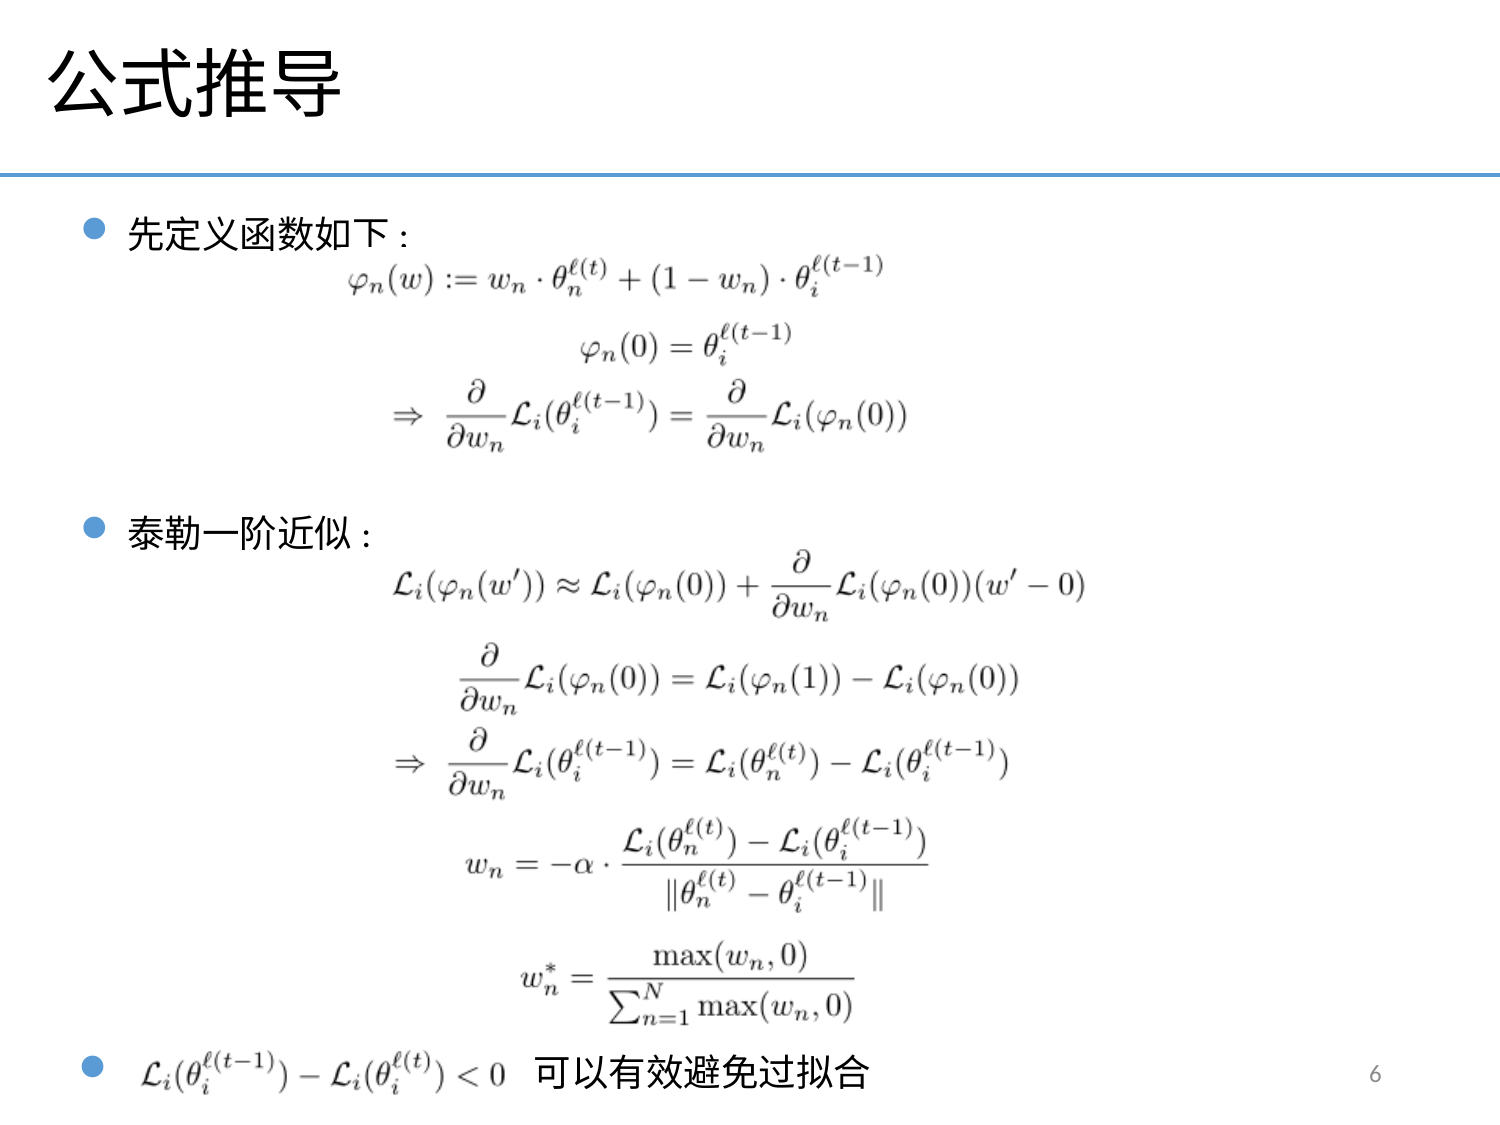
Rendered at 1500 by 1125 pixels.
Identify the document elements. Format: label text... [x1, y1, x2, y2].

text_box 可以有效避免过拟合 [63, 1041, 1311, 1101]
text_box 泰勒一阶近似: [65, 502, 1313, 563]
text_box 先定义函数如下: [65, 204, 1313, 264]
title 公式推导 [29, 0, 1476, 176]
picture [135, 1050, 508, 1103]
picture [358, 537, 1097, 1049]
picture [341, 246, 935, 475]
slide_number 6 [1059, 1042, 1397, 1103]
